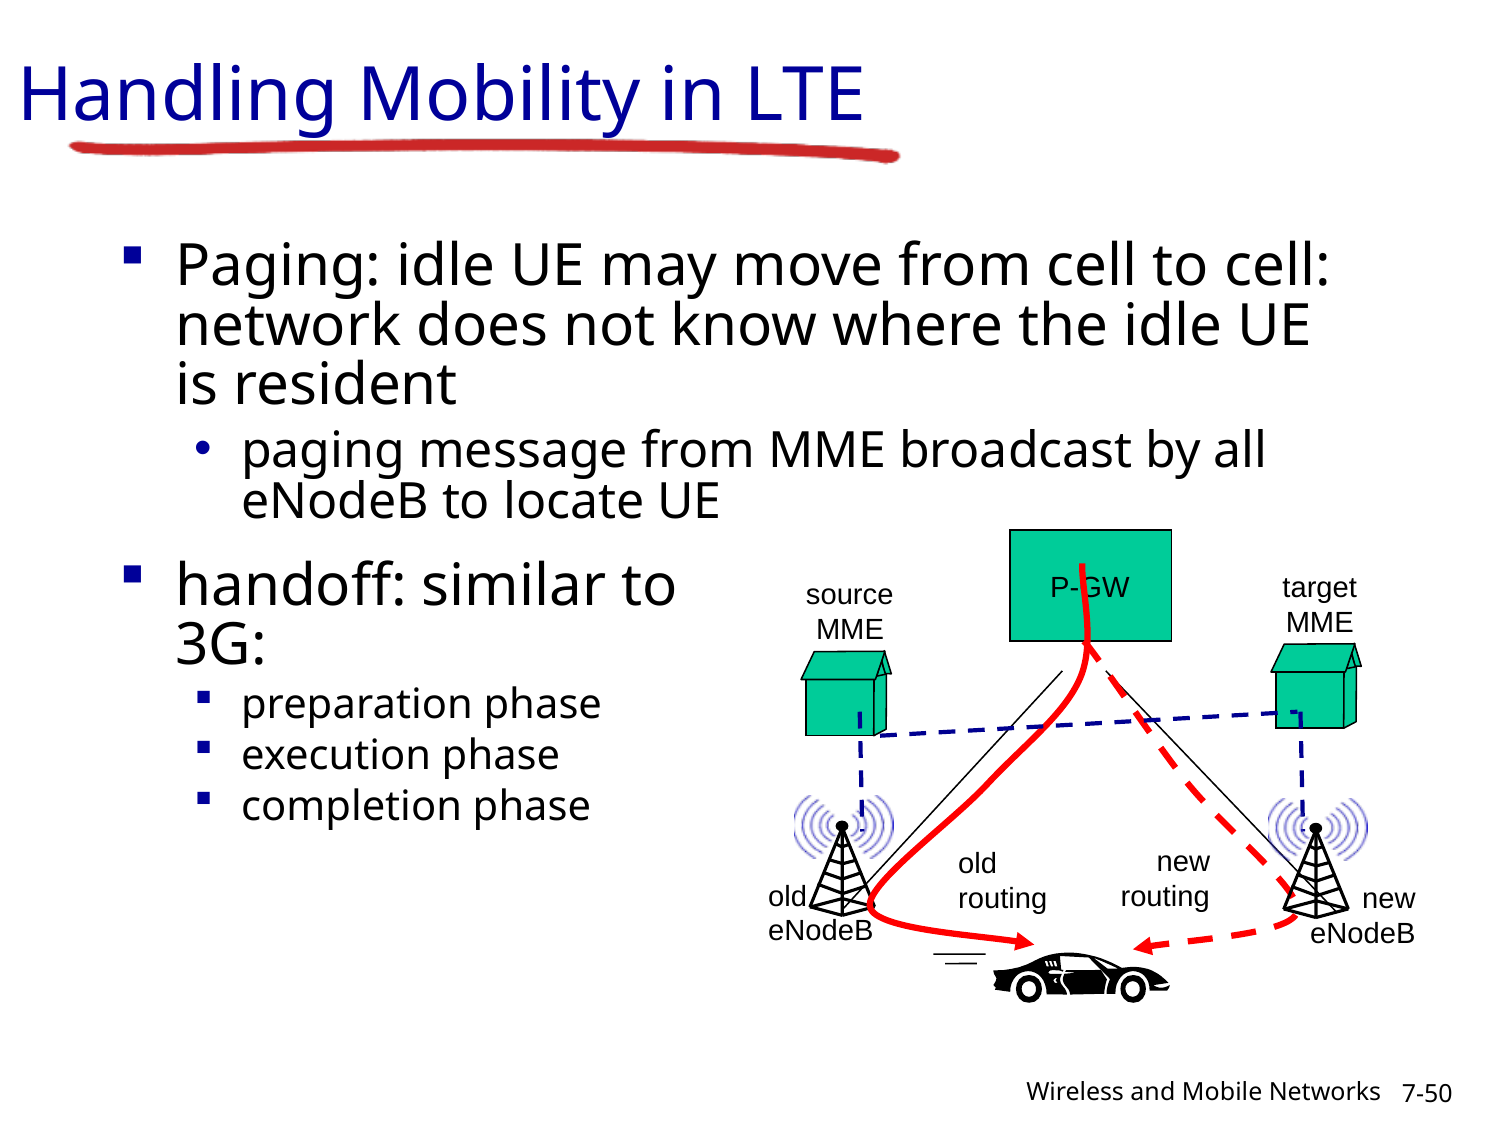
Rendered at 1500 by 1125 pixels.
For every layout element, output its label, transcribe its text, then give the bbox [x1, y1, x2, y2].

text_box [1268, 797, 1368, 918]
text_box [933, 945, 1171, 1003]
footer Wireless and Mobile Networks [960, 1067, 1404, 1110]
list Paging: idle UE may move from cell to cell: network does not know where the idle UE is resident paging message from MME broadcast by all eNodeB to locate UE [104, 230, 1380, 994]
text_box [1009, 529, 1172, 642]
picture [65, 133, 911, 172]
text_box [1300, 711, 1304, 796]
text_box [1266, 560, 1374, 729]
text_box new routing [1105, 834, 1225, 920]
slide_number 7-50 [1387, 1069, 1500, 1115]
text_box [790, 567, 910, 736]
text_box Handling Mobility in LTE [2, 37, 882, 143]
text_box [794, 795, 894, 916]
text_box old routing [943, 836, 1063, 922]
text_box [885, 711, 1298, 717]
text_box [859, 711, 863, 832]
text_box [1097, 725, 1271, 944]
text_box [895, 725, 1062, 944]
text_box new eNodeB [1295, 871, 1431, 957]
text_box [1085, 650, 1134, 710]
text_box handoff: similar to 3G: preparation phase execution phase completion phase [104, 488, 696, 898]
text_box [1059, 650, 1086, 710]
text_box old eNodeB [753, 869, 889, 955]
